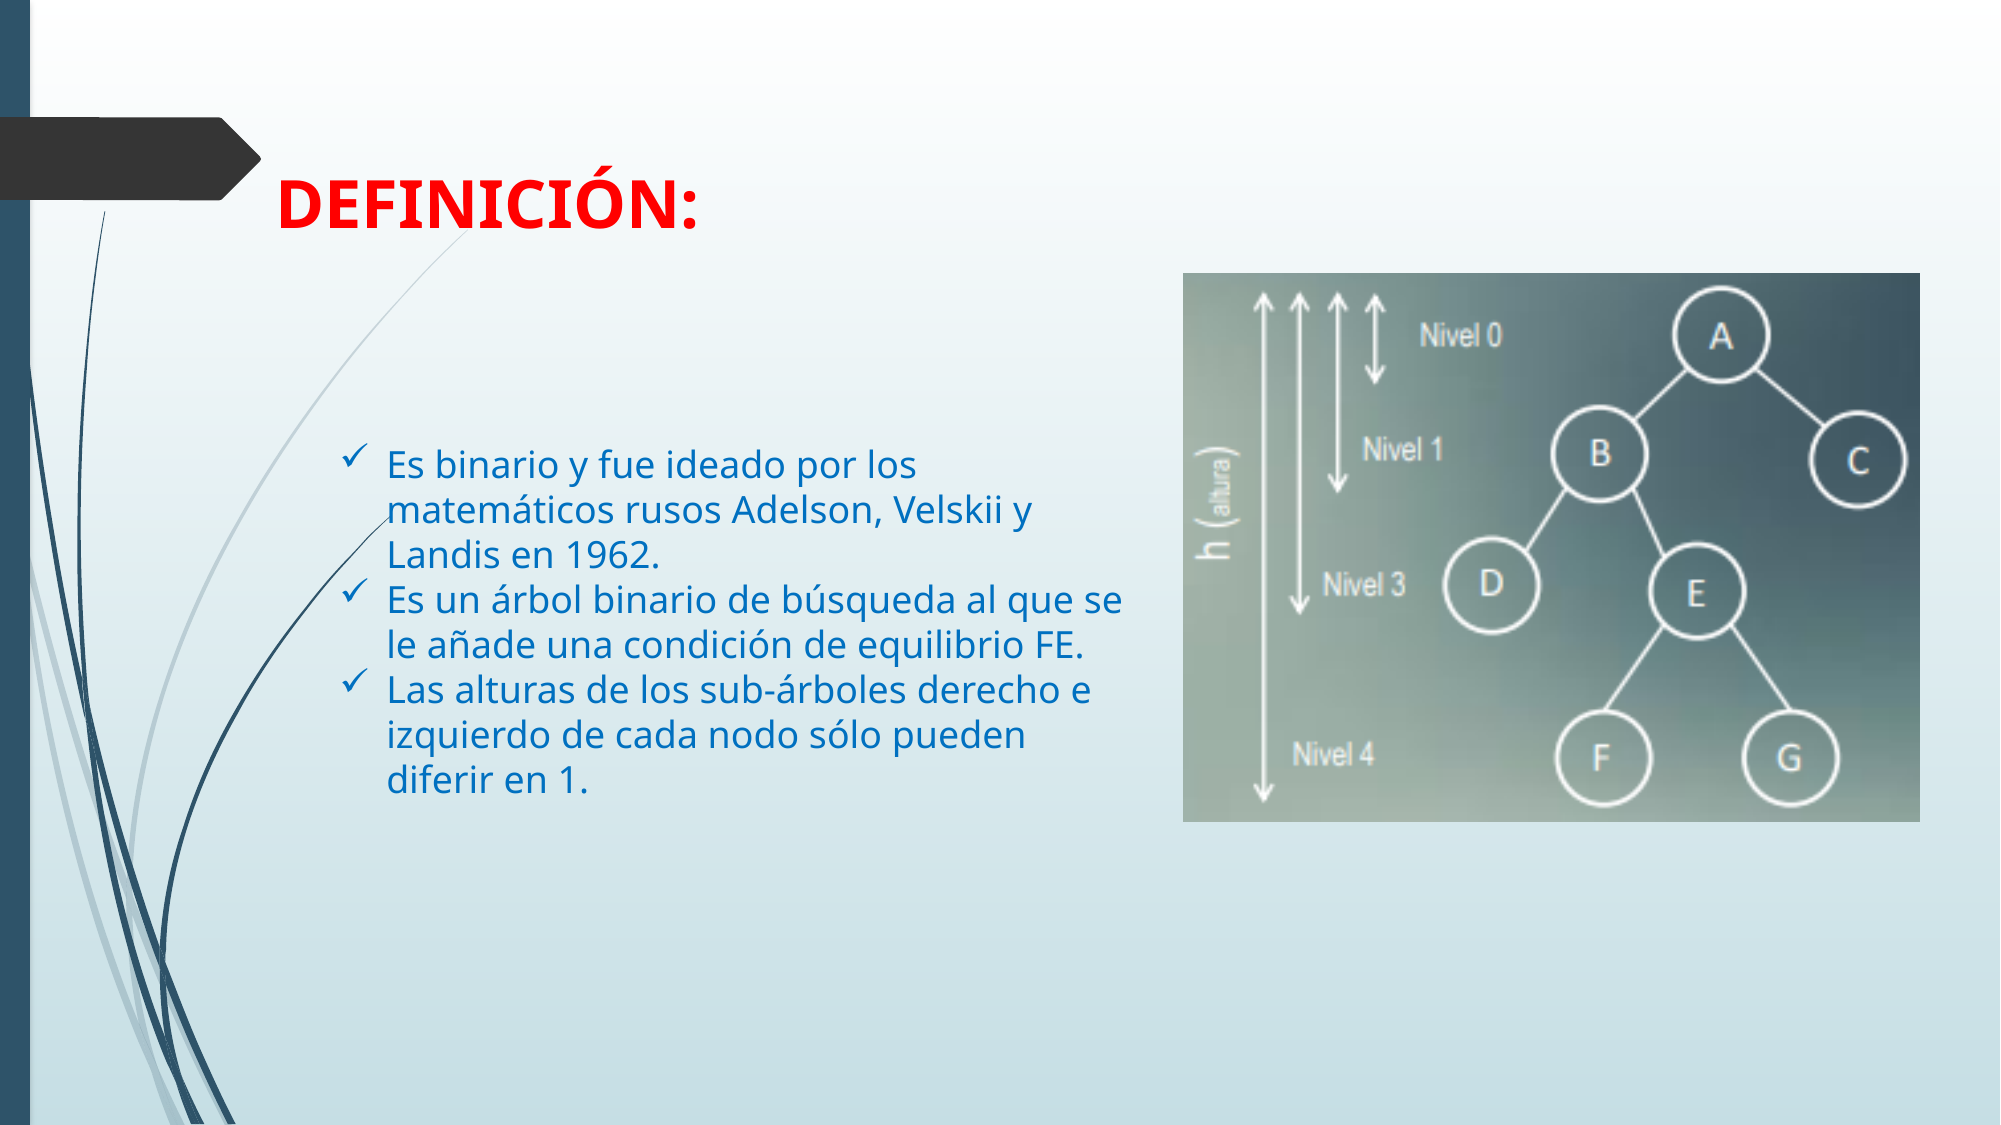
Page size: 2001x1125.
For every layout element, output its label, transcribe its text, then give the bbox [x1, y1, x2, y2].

text_box Es binario y fue ideado por los matemáticos rusos Adelson, Velskii y Landis en 1962. Es un árbol binario de búsqueda al que se le añade una condición de equilibrio FE. Las alturas de los sub-árboles derecho e izquierdo de cada nodo sólo pueden diferir en 1. [294, 322, 1185, 921]
text_box DEFINICIÓN: [244, 50, 1241, 354]
picture [1183, 273, 1920, 822]
